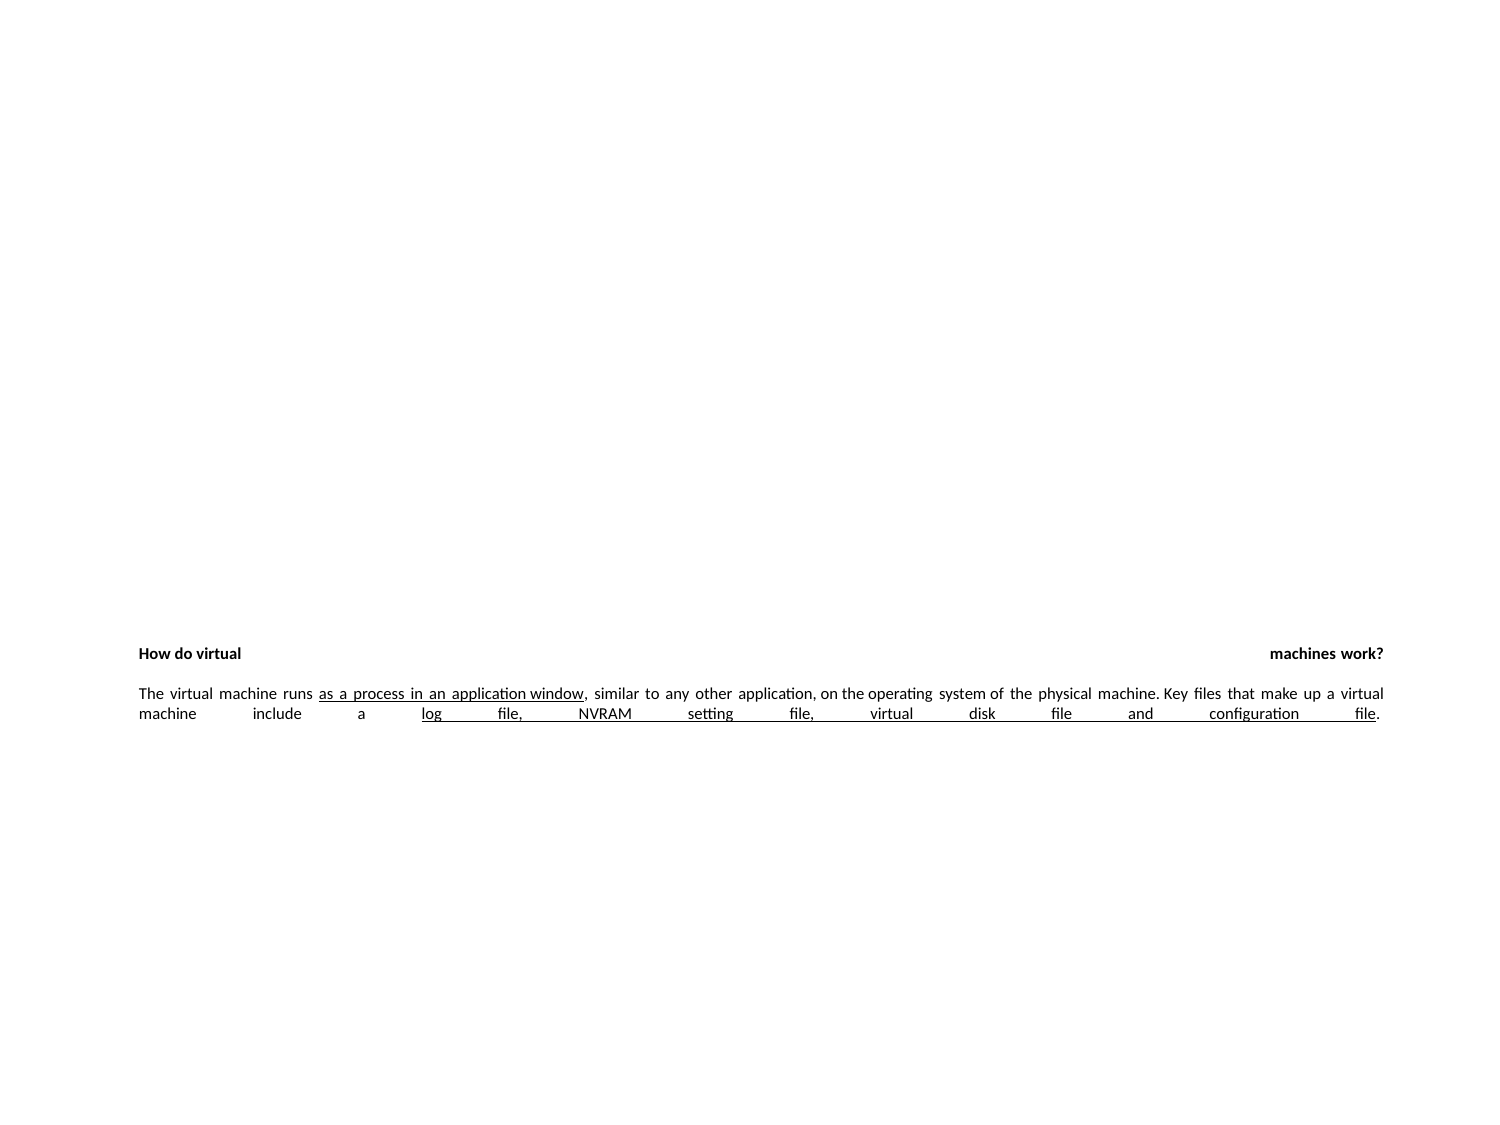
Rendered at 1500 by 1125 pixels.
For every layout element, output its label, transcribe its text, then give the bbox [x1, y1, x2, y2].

title How do virtual machines work? The virtual machine runs as a process in an application window, similar to any other application, on the operating system of the physical machine. Key files that make up a virtual machine include a log file, NVRAM setting file, virtual disk file and configuration file. [123, 633, 1399, 799]
